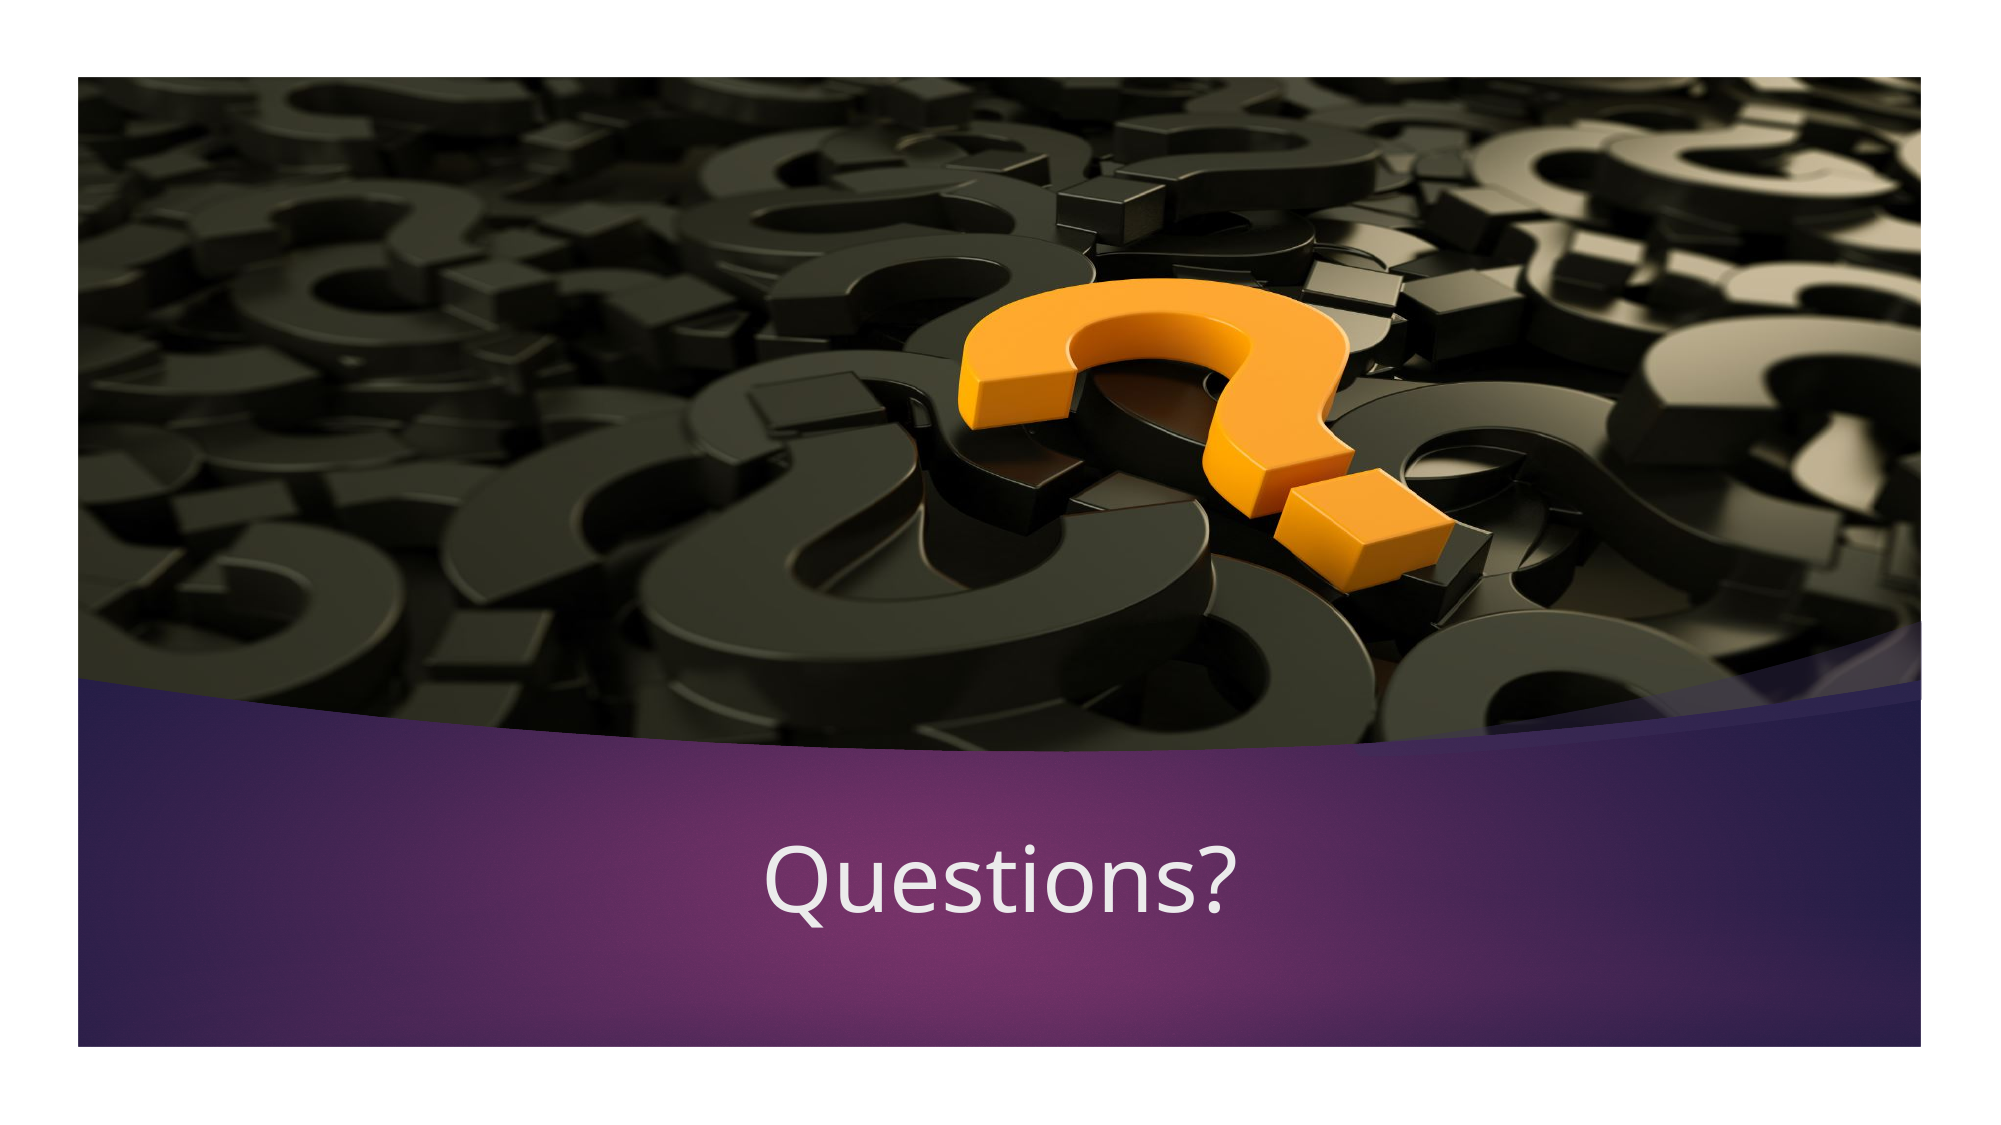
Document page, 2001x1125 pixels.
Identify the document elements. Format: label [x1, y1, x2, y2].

picture [0, 0, 2000, 824]
text_box [0, 835, 2000, 1125]
